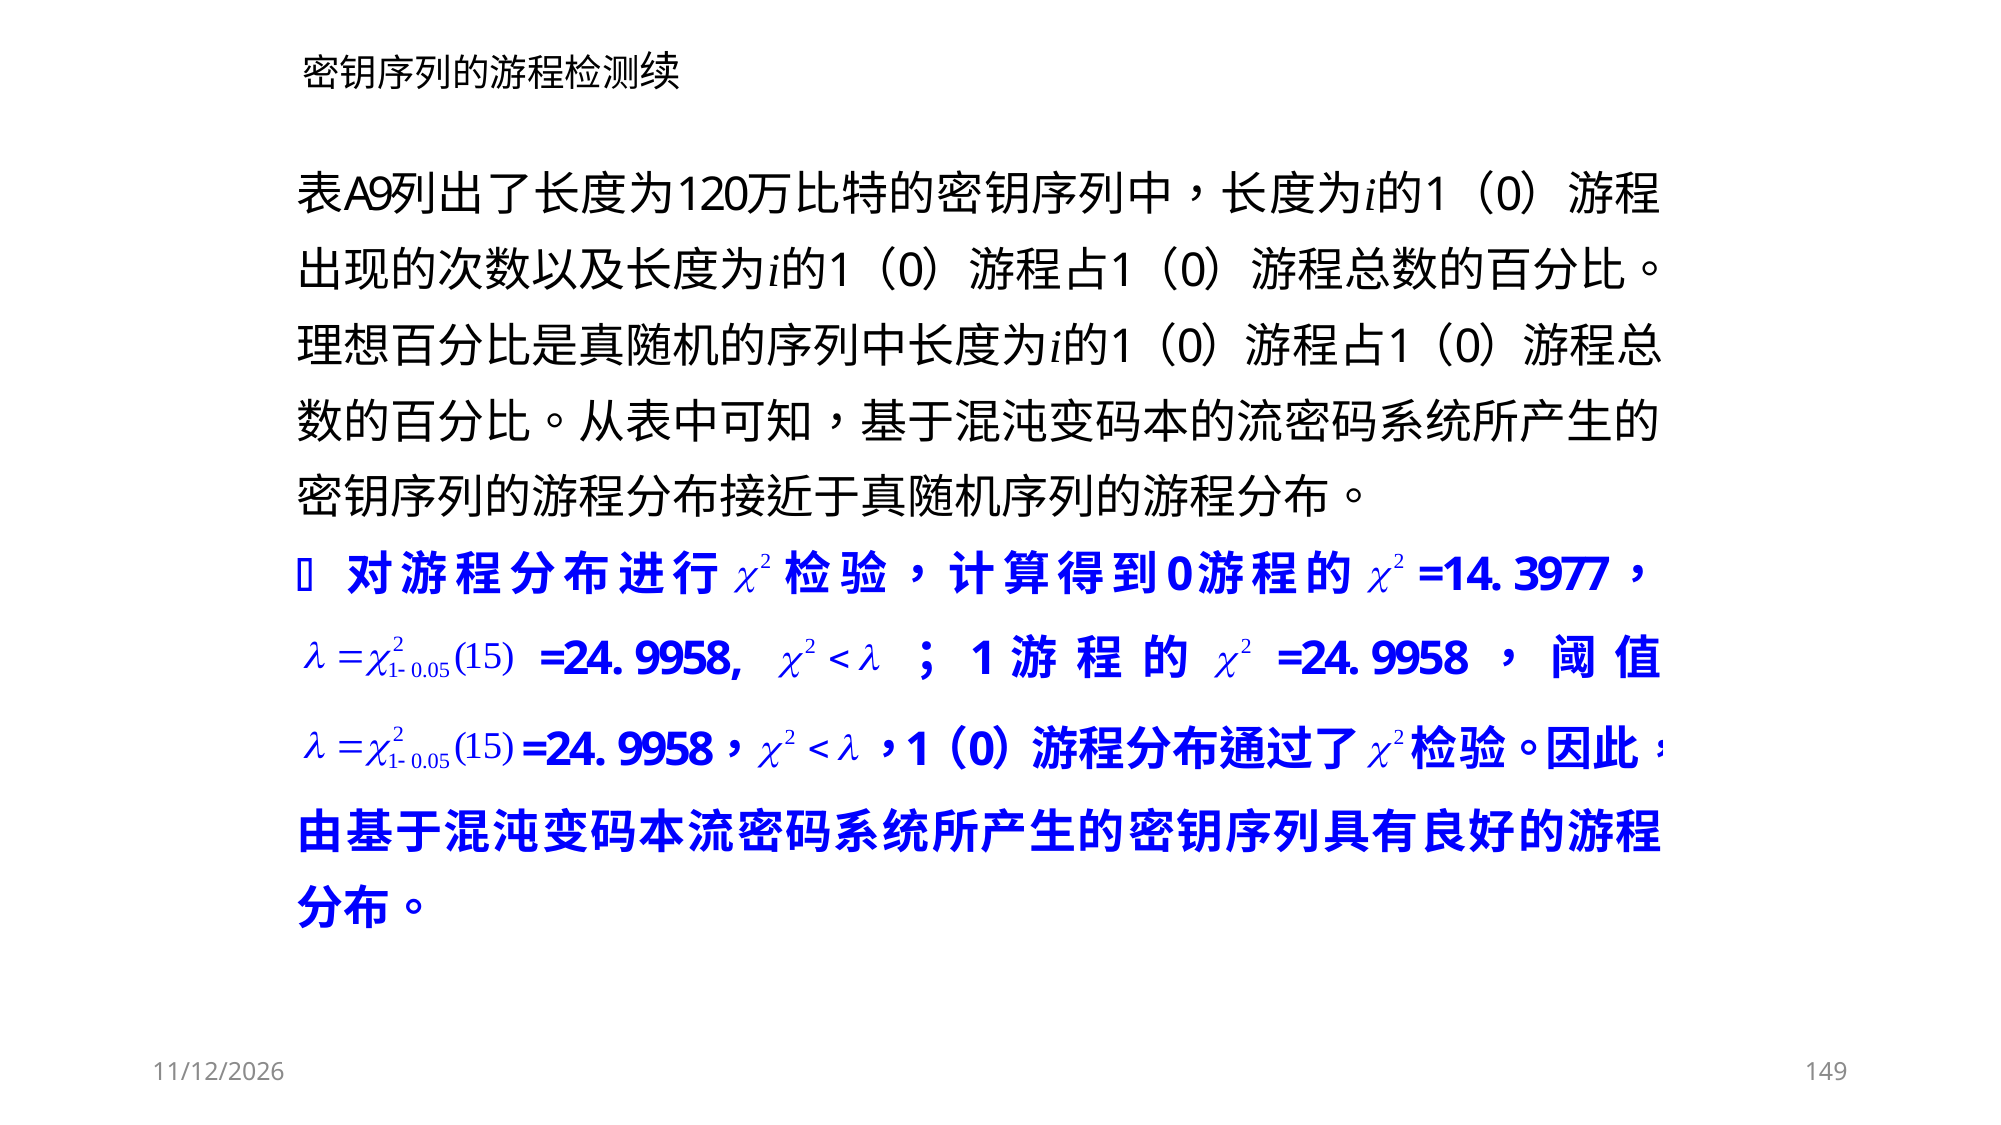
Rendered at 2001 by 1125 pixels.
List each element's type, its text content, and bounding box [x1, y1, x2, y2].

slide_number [137, 1042, 588, 1103]
slide_number 149 [1412, 1042, 1863, 1103]
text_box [296, 156, 1663, 979]
text_box 密钥序列的游程检测续 [287, 37, 813, 103]
